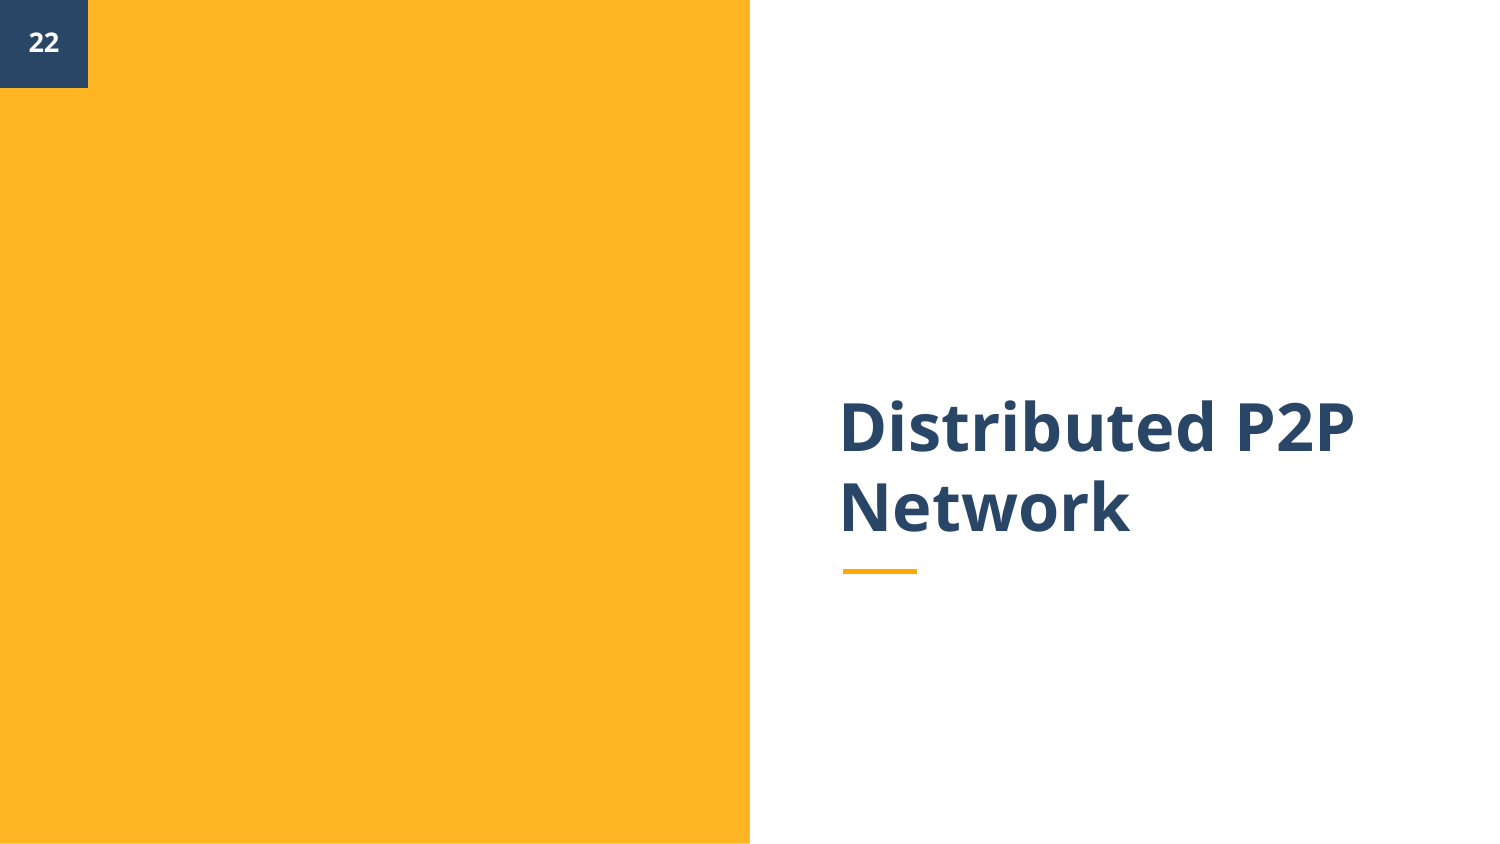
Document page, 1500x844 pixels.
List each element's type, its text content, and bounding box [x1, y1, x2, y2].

title Distributed P2P Network [823, 369, 1479, 560]
slide_number 22 [0, 0, 88, 88]
